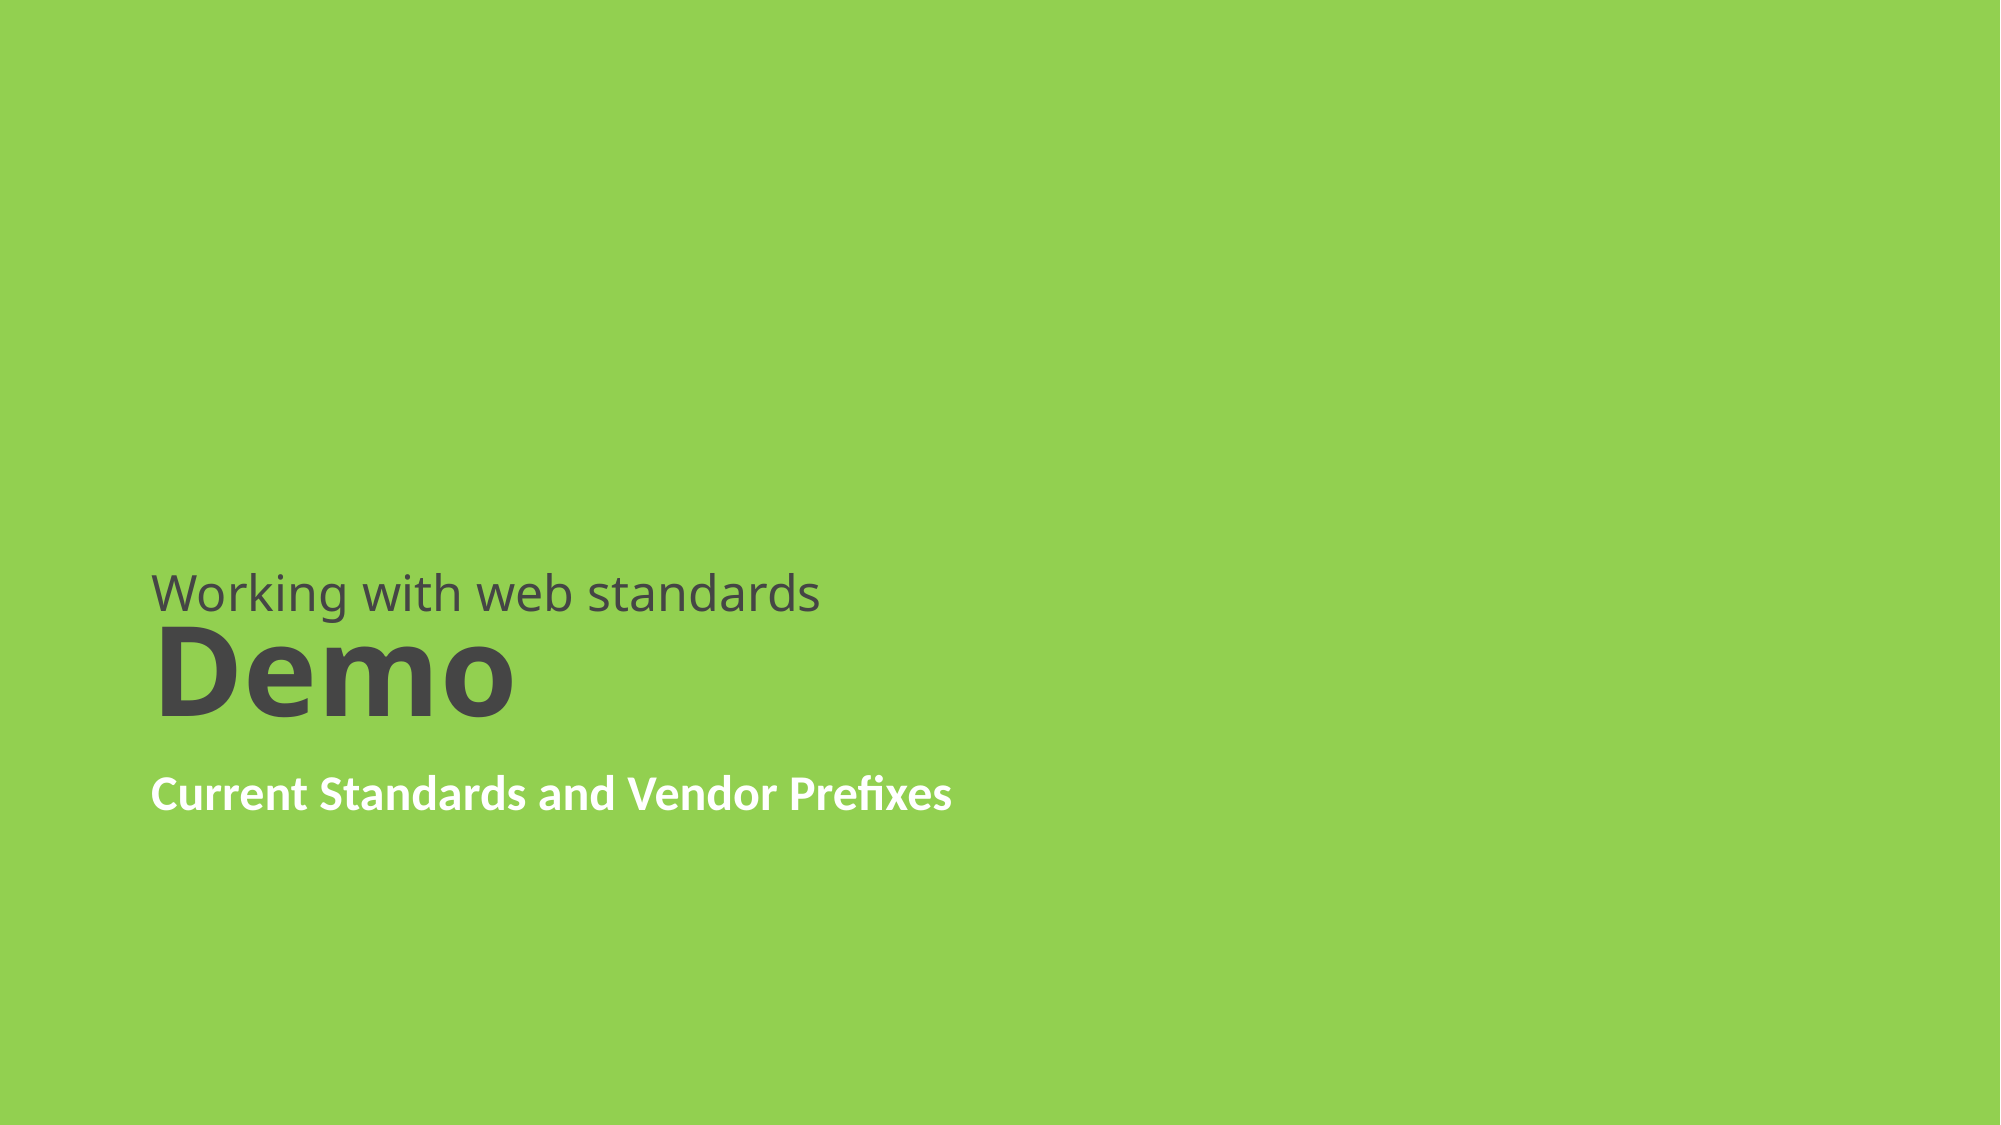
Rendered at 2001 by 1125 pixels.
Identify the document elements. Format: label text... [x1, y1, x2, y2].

title Working with web standards Demo [136, 280, 1862, 749]
list Current Standards and Vendor Prefixes [136, 752, 1862, 999]
